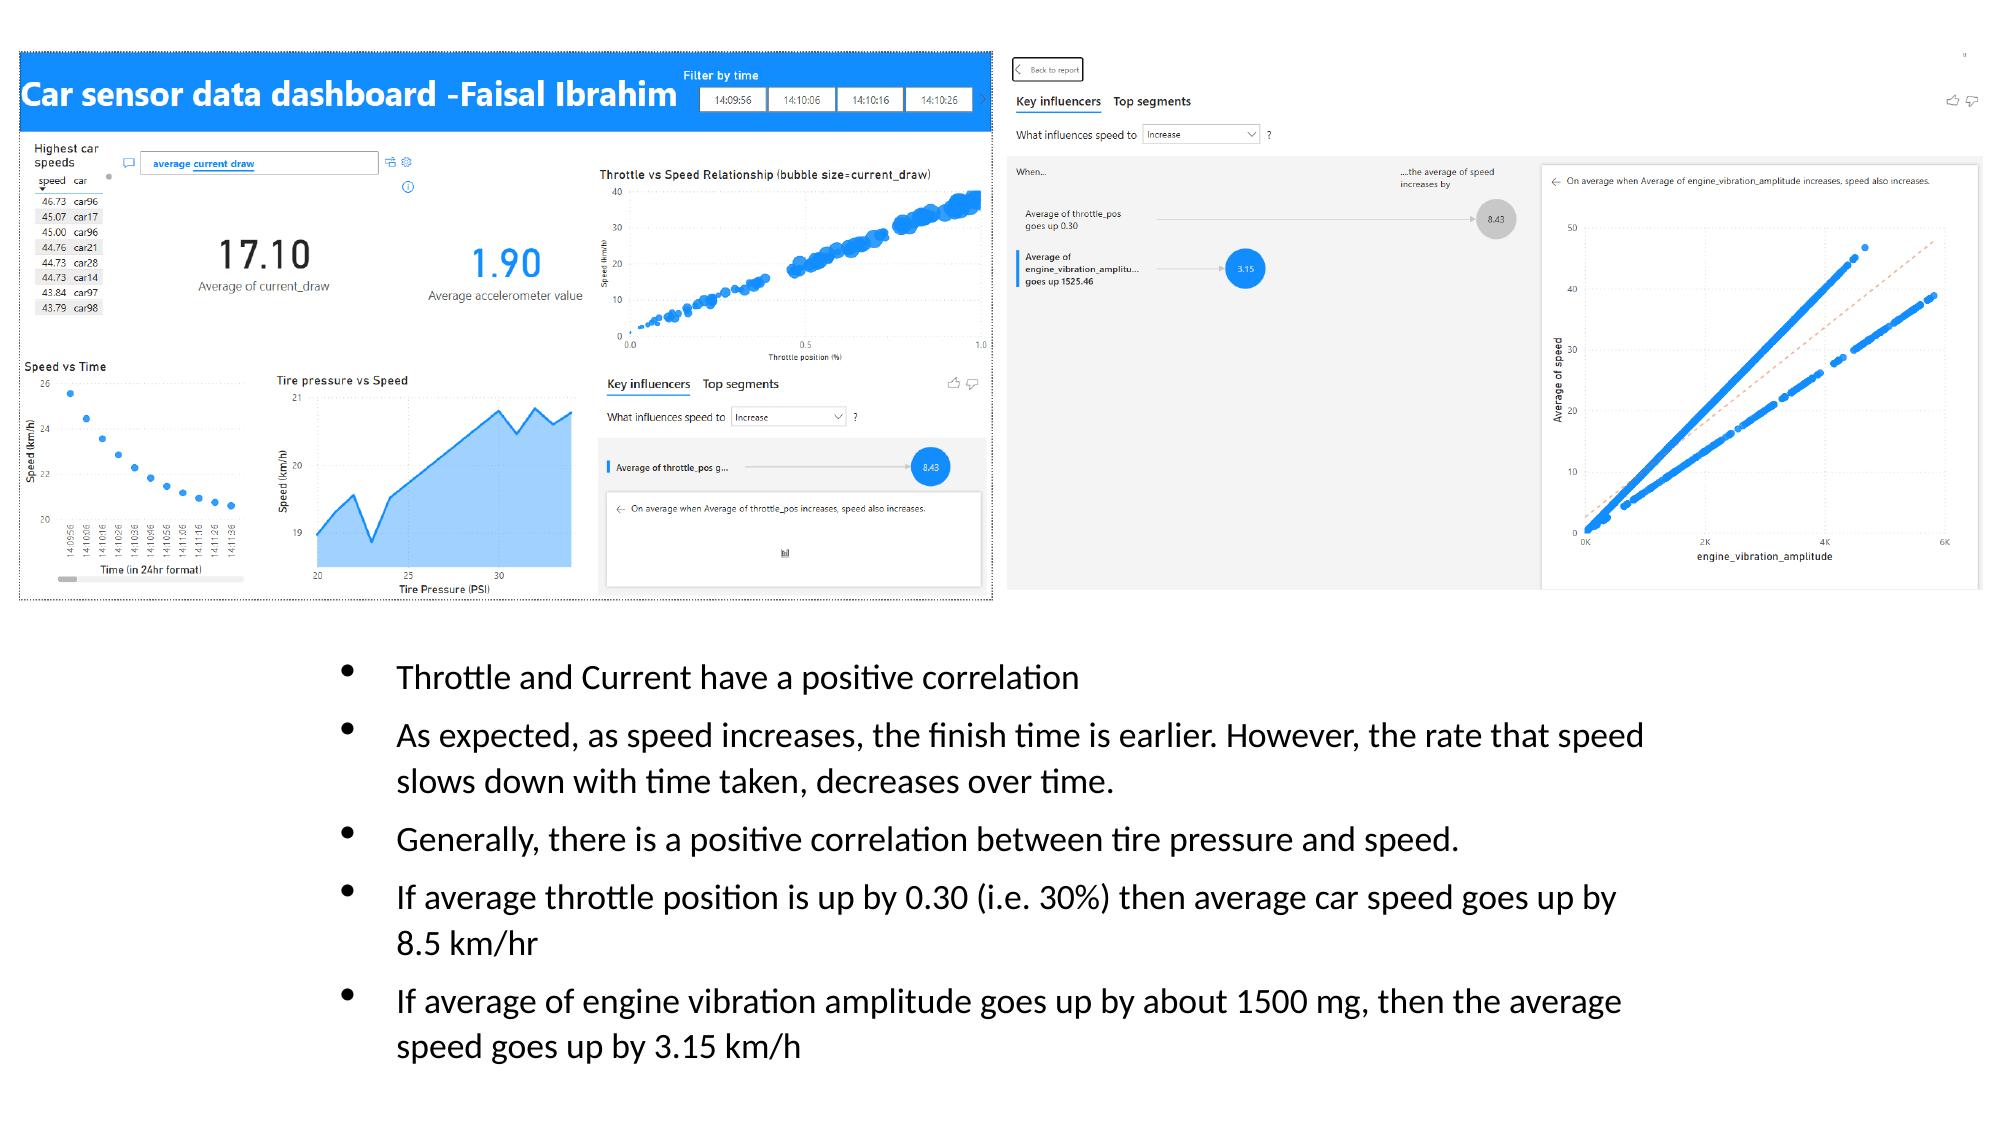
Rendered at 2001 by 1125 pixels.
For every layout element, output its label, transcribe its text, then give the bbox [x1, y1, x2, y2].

picture [16, 50, 994, 601]
picture [1006, 53, 1984, 590]
list Throttle and Current have a positive correlation As expected, as speed increases, the finish time is earlier. However, the rate that speed slows down with time taken, decreases over time. Generally, there is a positive correlation between tire pressure and speed. If average throttle position is up by 0.30 (i.e. 30%) then average car speed goes up by 8.5 km/hr If average of engine vibration amplitude goes up by about 1500 mg, then the average speed goes up by 3.15 km/h [326, 643, 1685, 1075]
